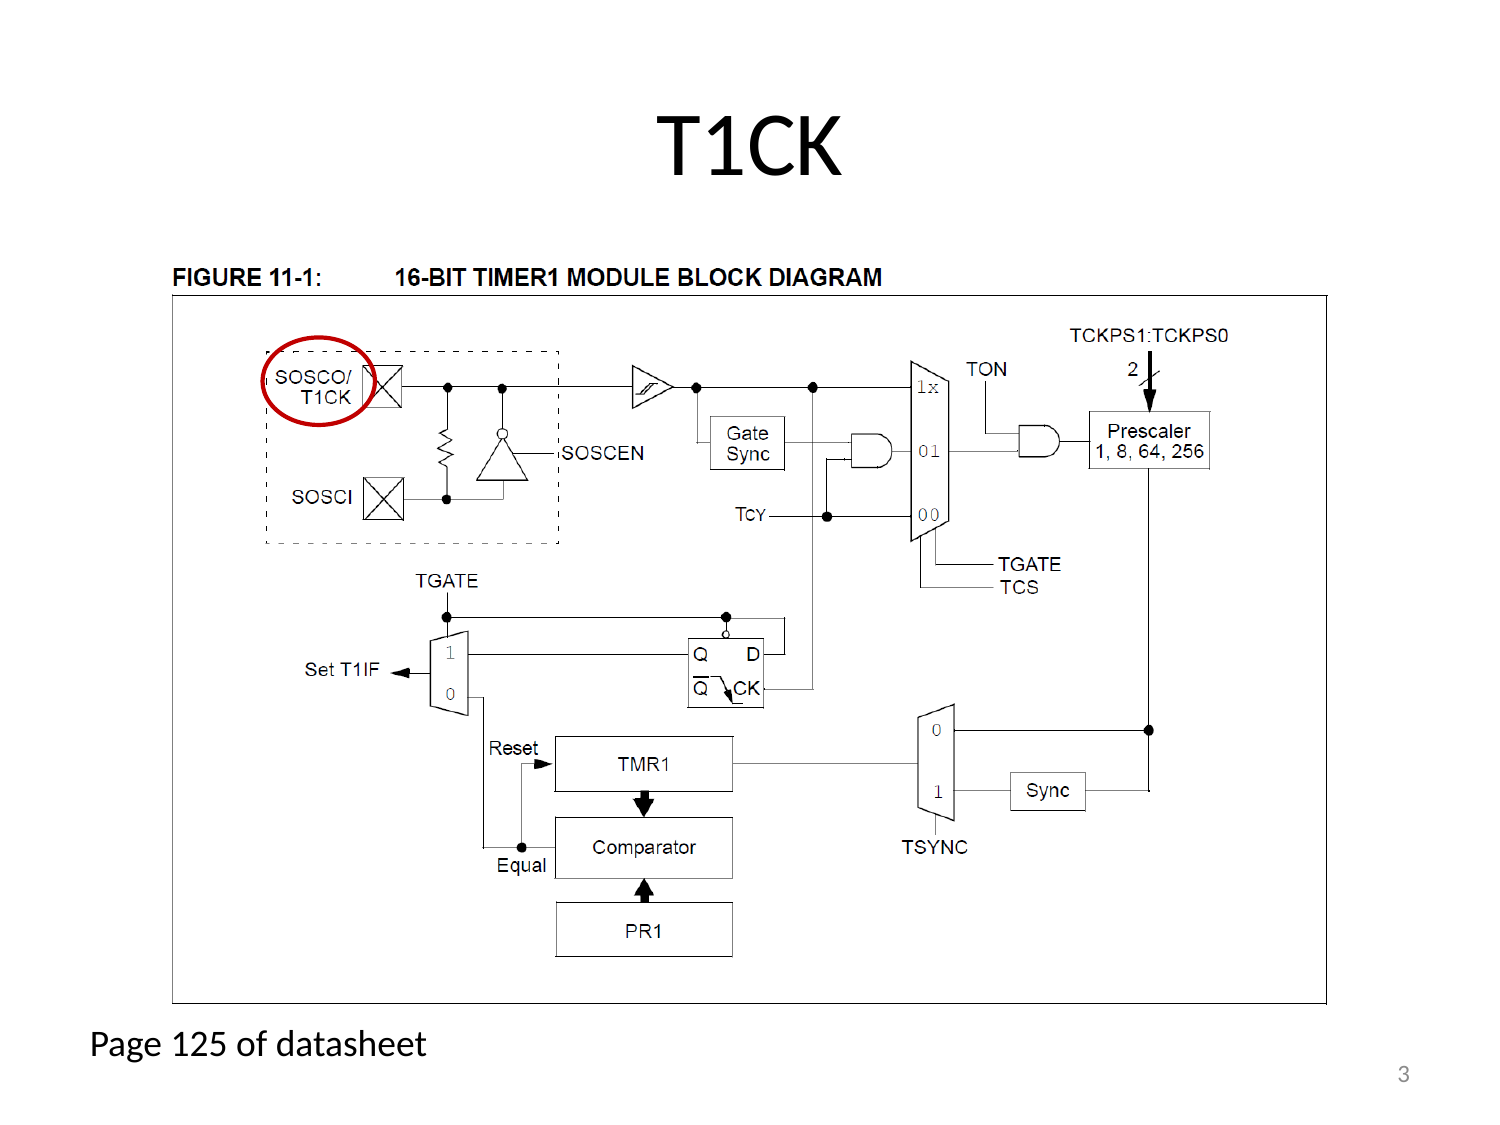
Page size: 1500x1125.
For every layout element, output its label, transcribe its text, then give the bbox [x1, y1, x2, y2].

text_box Page 125 of datasheet [75, 1011, 488, 1072]
title T1CK [75, 45, 1425, 233]
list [167, 262, 1333, 1006]
slide_number 3 [1074, 1042, 1425, 1103]
